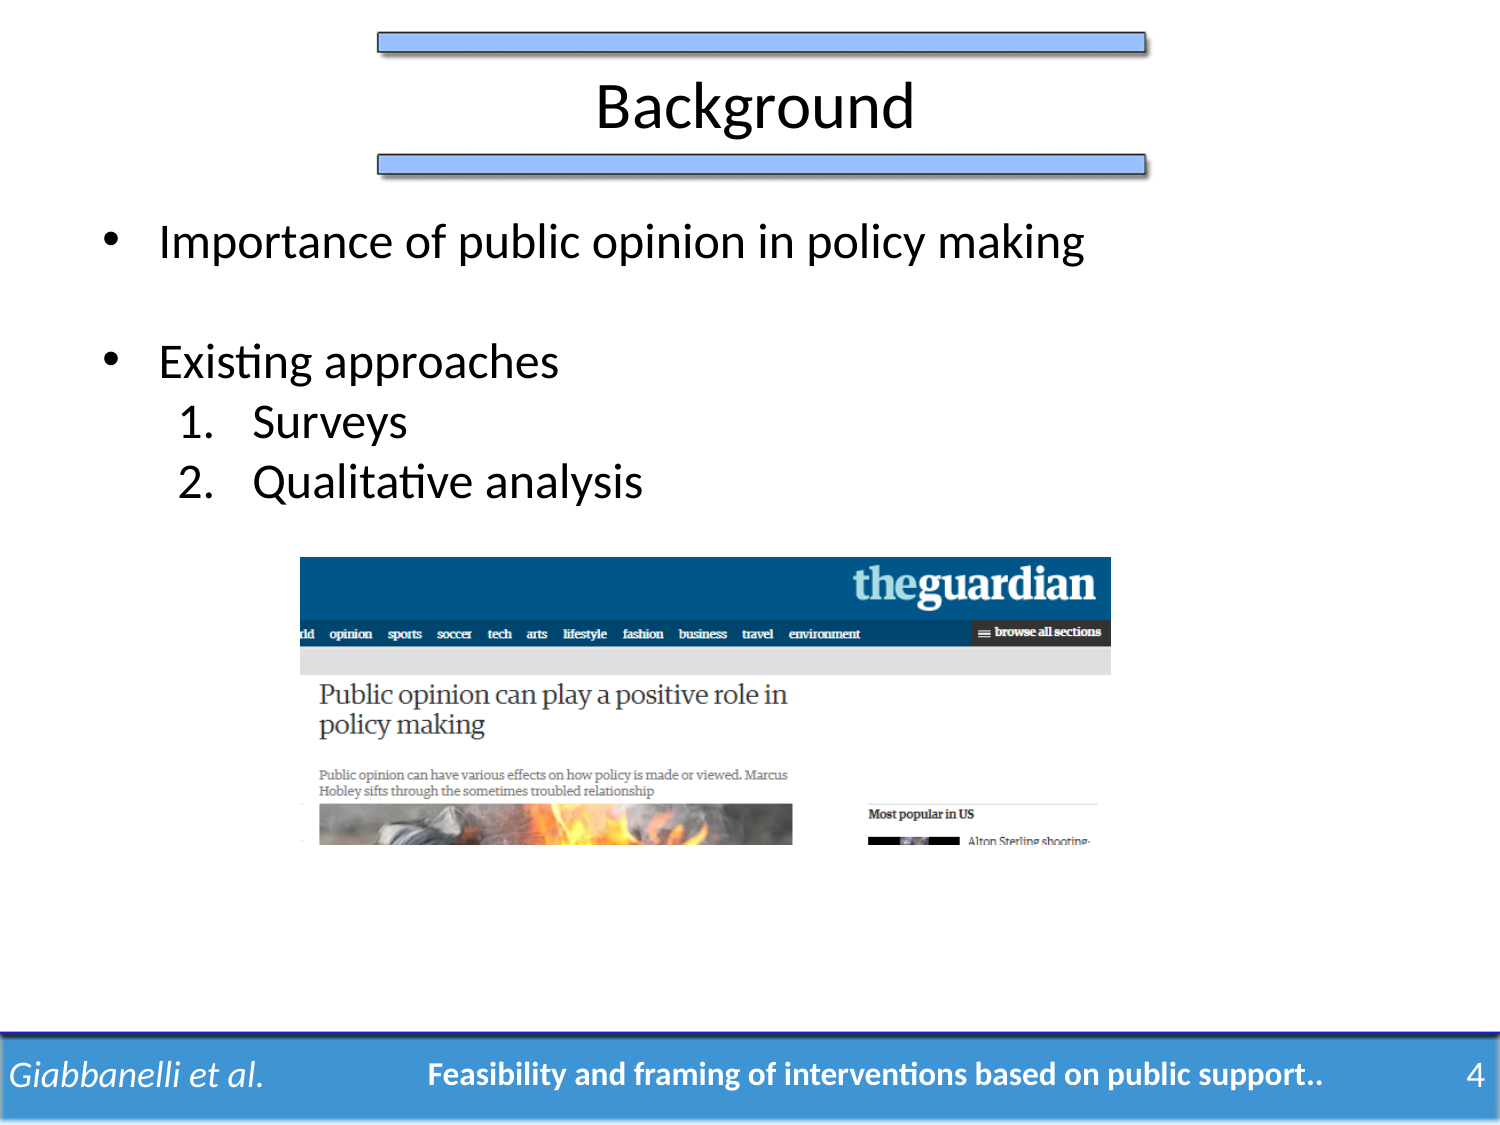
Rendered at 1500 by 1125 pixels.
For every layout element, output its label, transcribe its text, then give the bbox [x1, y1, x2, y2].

picture [0, 1028, 1500, 1125]
text_box Importance of public opinion in policy making Existing approaches Surveys Qualitative analysis [87, 200, 1500, 696]
text_box Background [162, 54, 1350, 150]
picture [368, 24, 1157, 66]
picture [368, 146, 1157, 188]
picture [299, 556, 1112, 845]
